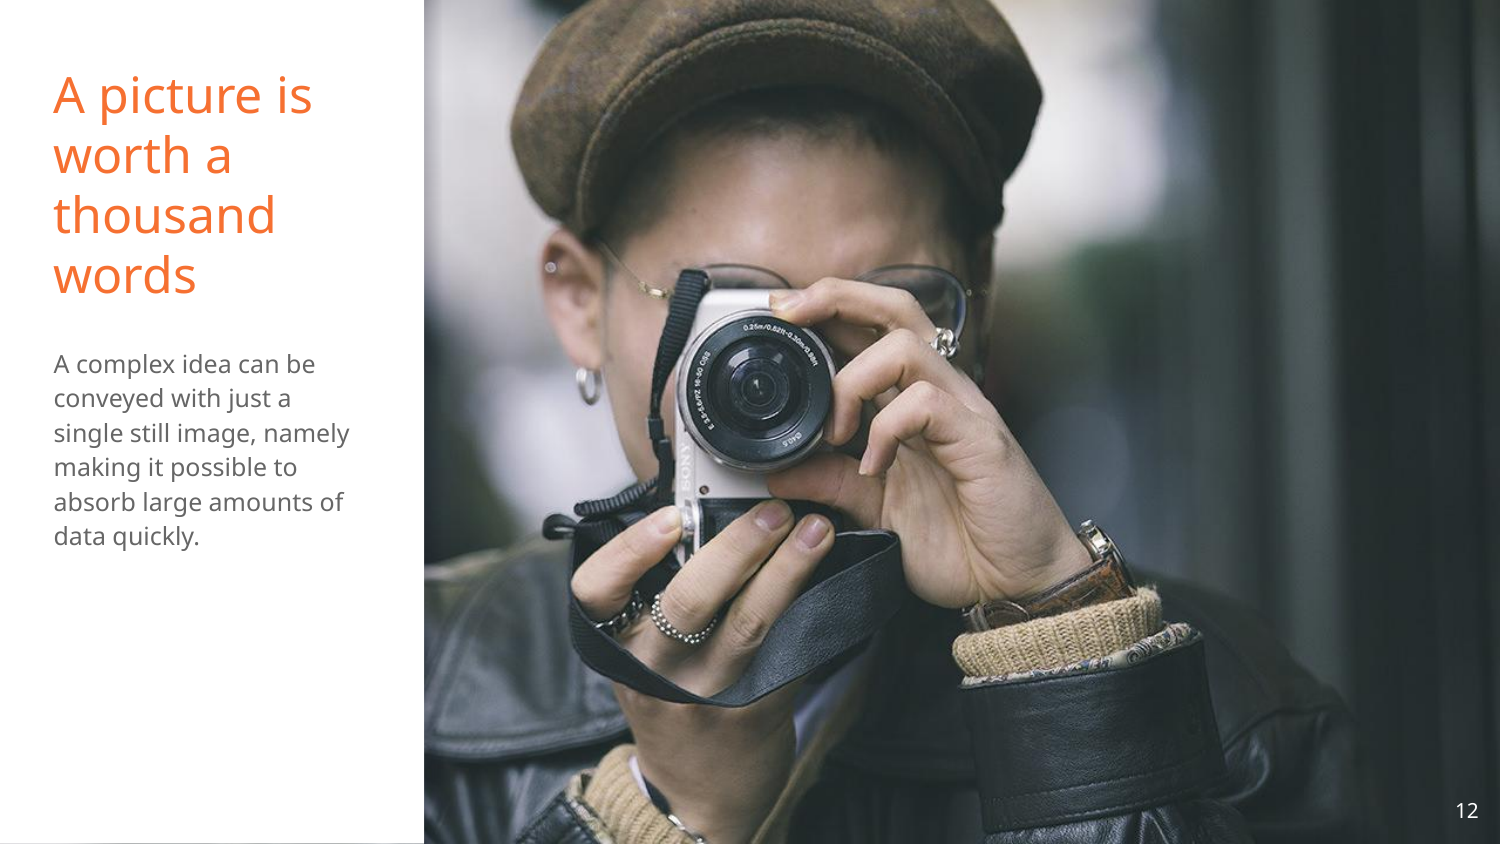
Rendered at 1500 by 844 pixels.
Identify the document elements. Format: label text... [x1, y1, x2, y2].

list A complex idea can be conveyed with just a single still image, namely making it possible to absorb large amounts of data quickly. [38, 328, 375, 748]
slide_number 12 [1403, 779, 1494, 844]
picture [425, 0, 1500, 844]
title A picture is worth a thousand words [38, 94, 375, 319]
